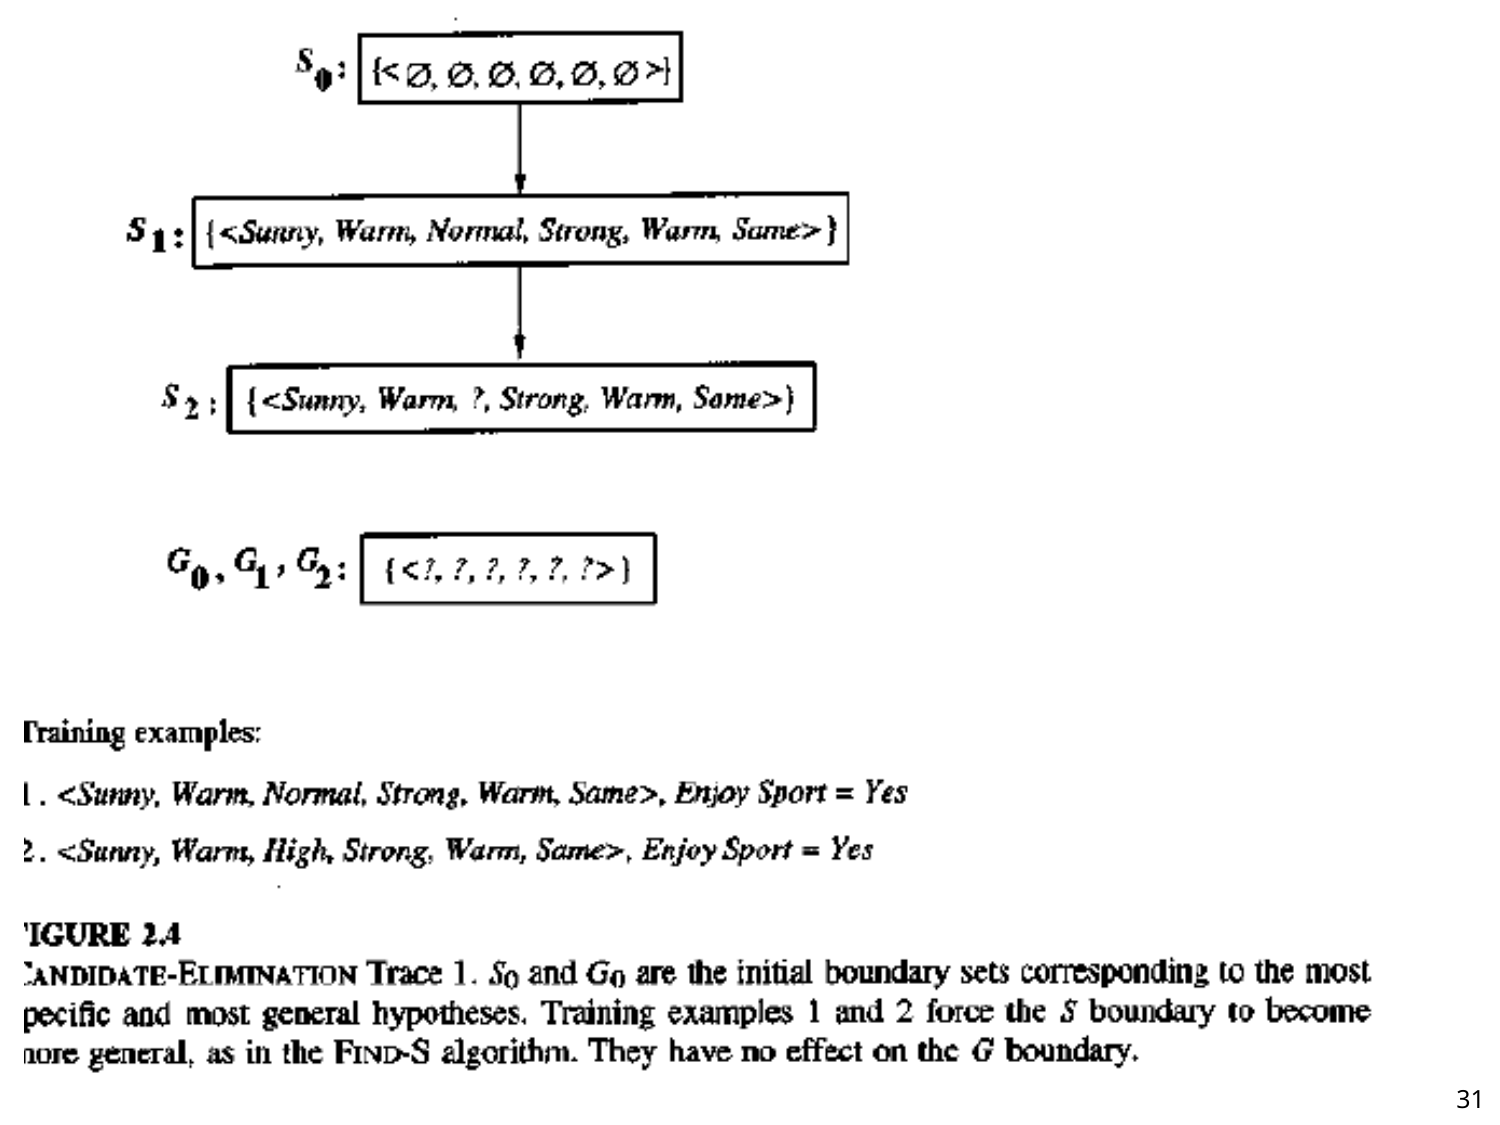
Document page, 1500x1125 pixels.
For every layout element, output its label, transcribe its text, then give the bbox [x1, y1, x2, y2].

text_box ‹#› [1187, 1062, 1500, 1125]
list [24, 0, 1488, 1088]
